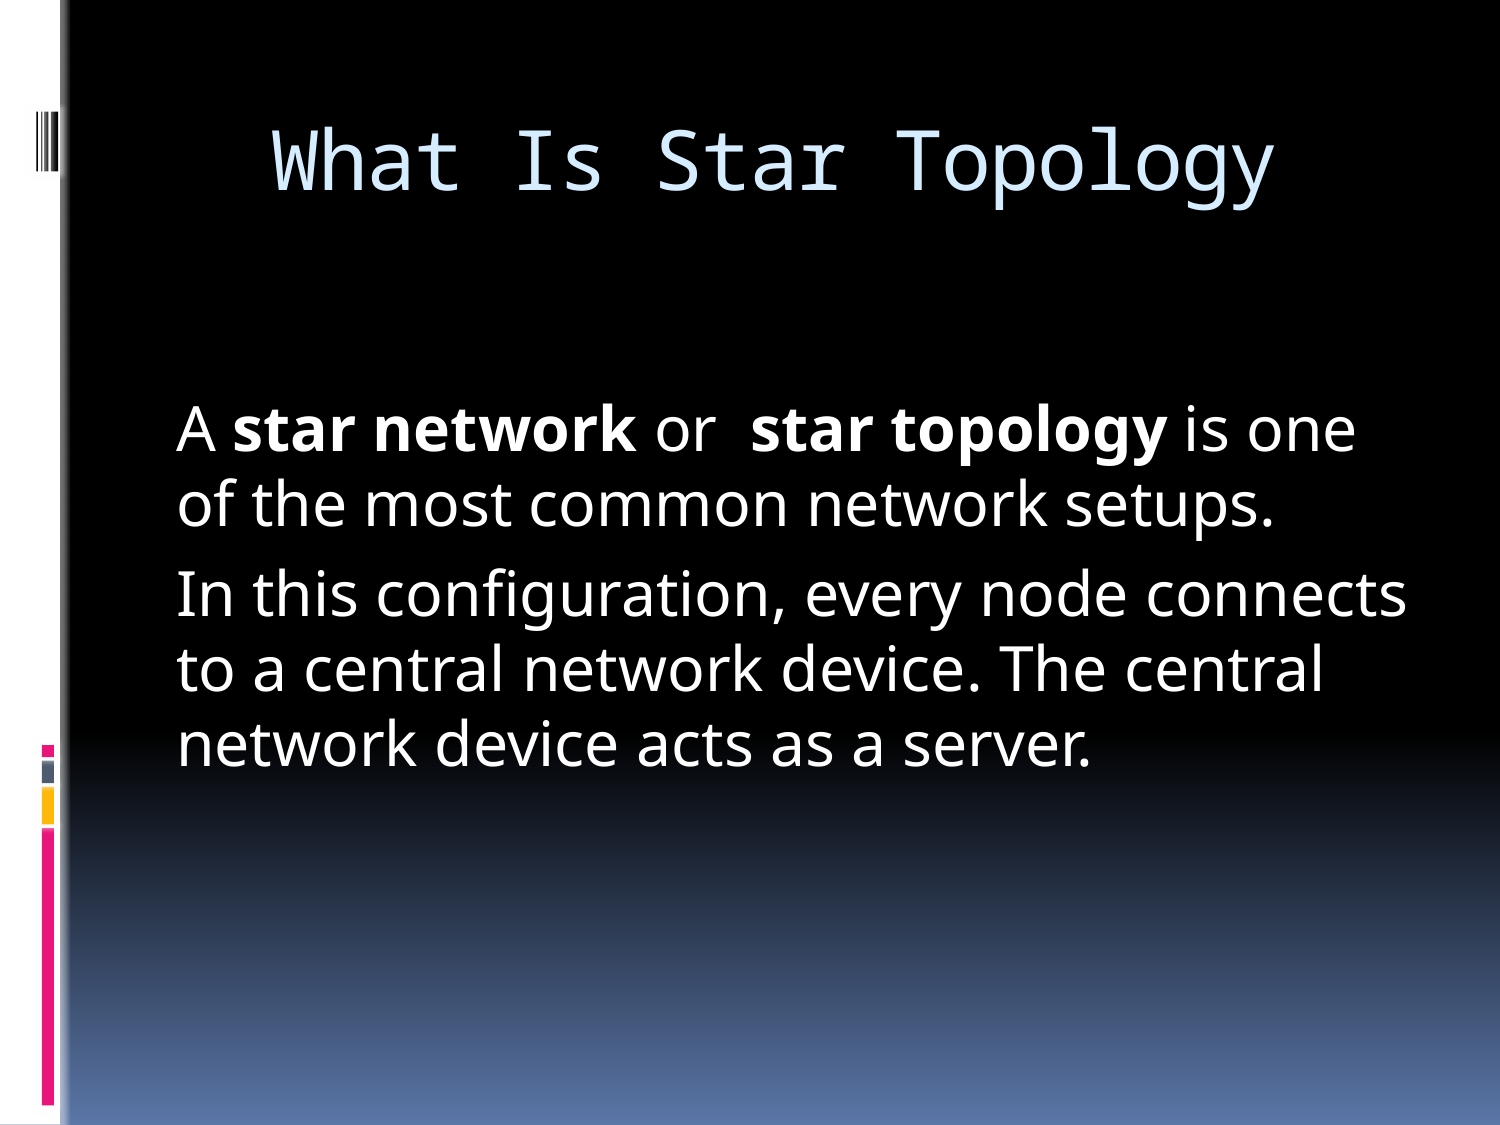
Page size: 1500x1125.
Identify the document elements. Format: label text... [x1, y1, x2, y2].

title What Is Star Topology [137, 99, 1413, 250]
list A star network or star topology is one of the most common network setups. In this configuration, every node connects to a central network device. The central network device acts as a server. [150, 292, 1425, 1043]
